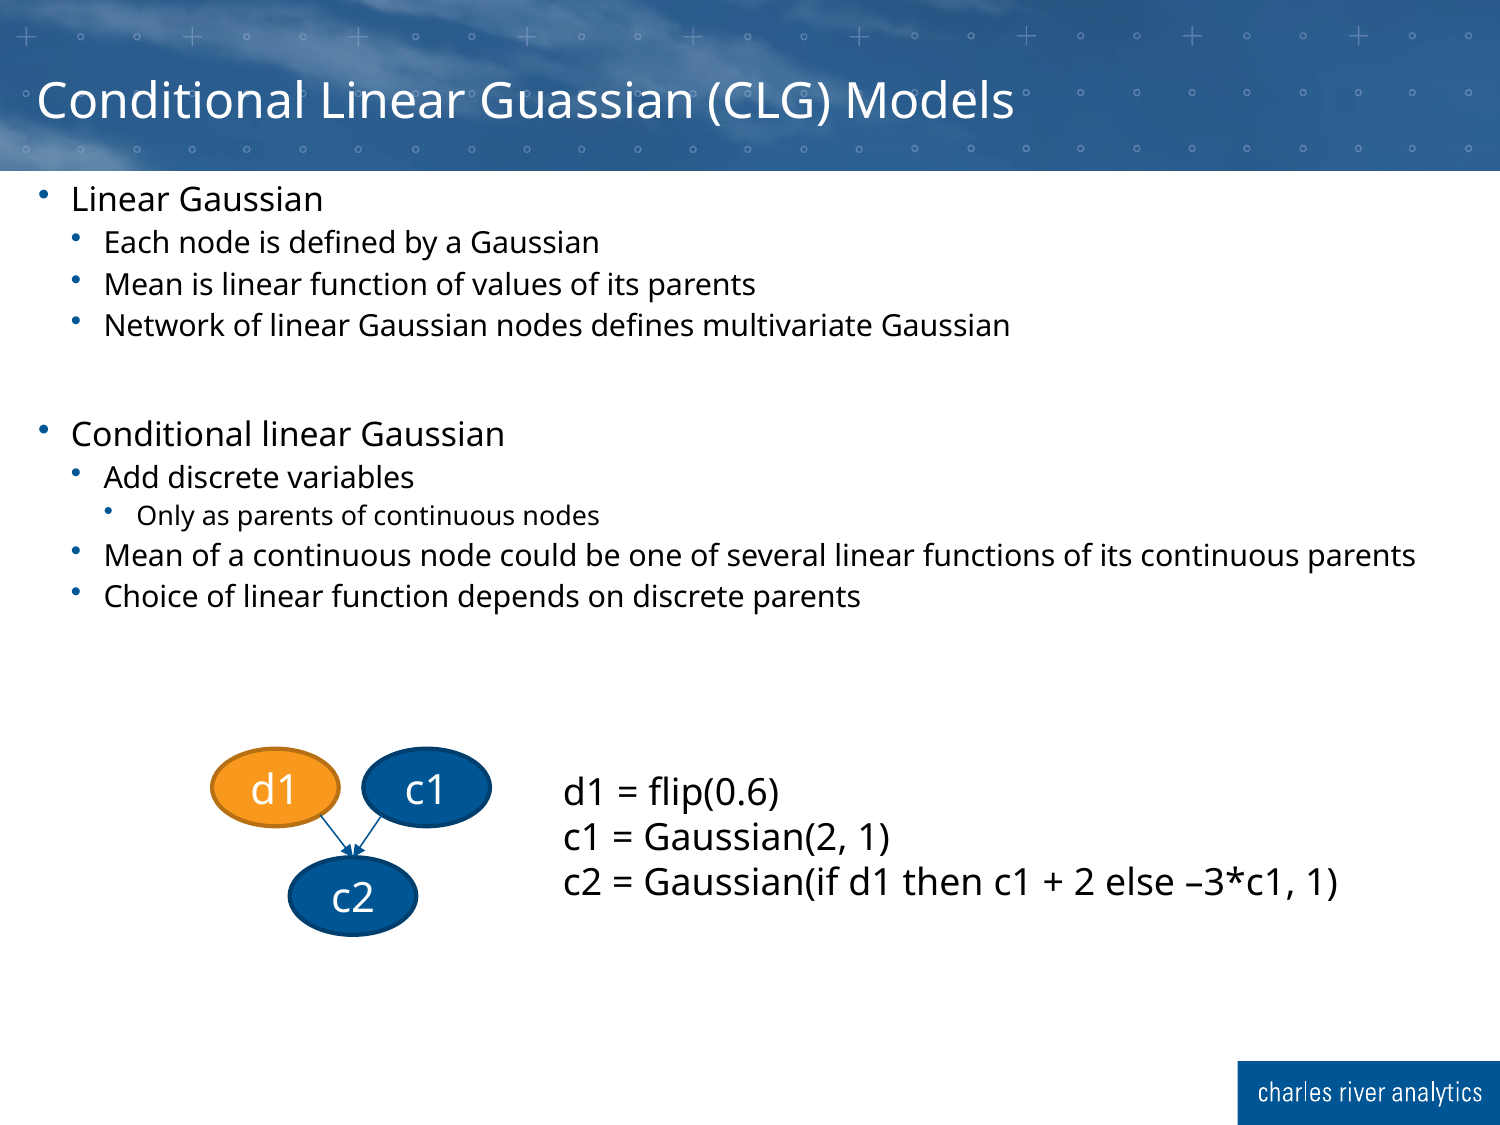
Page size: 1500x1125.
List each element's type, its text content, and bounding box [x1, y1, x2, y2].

text_box d1 = flip(0.6) c1 = Gaussian(2, 1) c2 = Gaussian(if d1 then c1 + 2 else –3*c1, 1) [548, 760, 1478, 911]
text_box c2 [287, 860, 419, 937]
list Linear Gaussian Each node is defined by a Gaussian Mean is linear function of values of its parents Network of linear Gaussian nodes defines multivariate Gaussian Conditional linear Gaussian Add discrete variables Only as parents of continuous nodes Mean of a continuous node could be one of several linear functions of its continuous parents Choice of linear function depends on discrete parents [38, 170, 1425, 657]
text_box c1 [361, 746, 493, 829]
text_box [352, 814, 383, 858]
picture [0, 0, 1500, 171]
text_box d1 [209, 746, 341, 829]
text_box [319, 814, 351, 858]
title Conditional Linear Guassian (CLG) Models [36, 9, 1425, 136]
